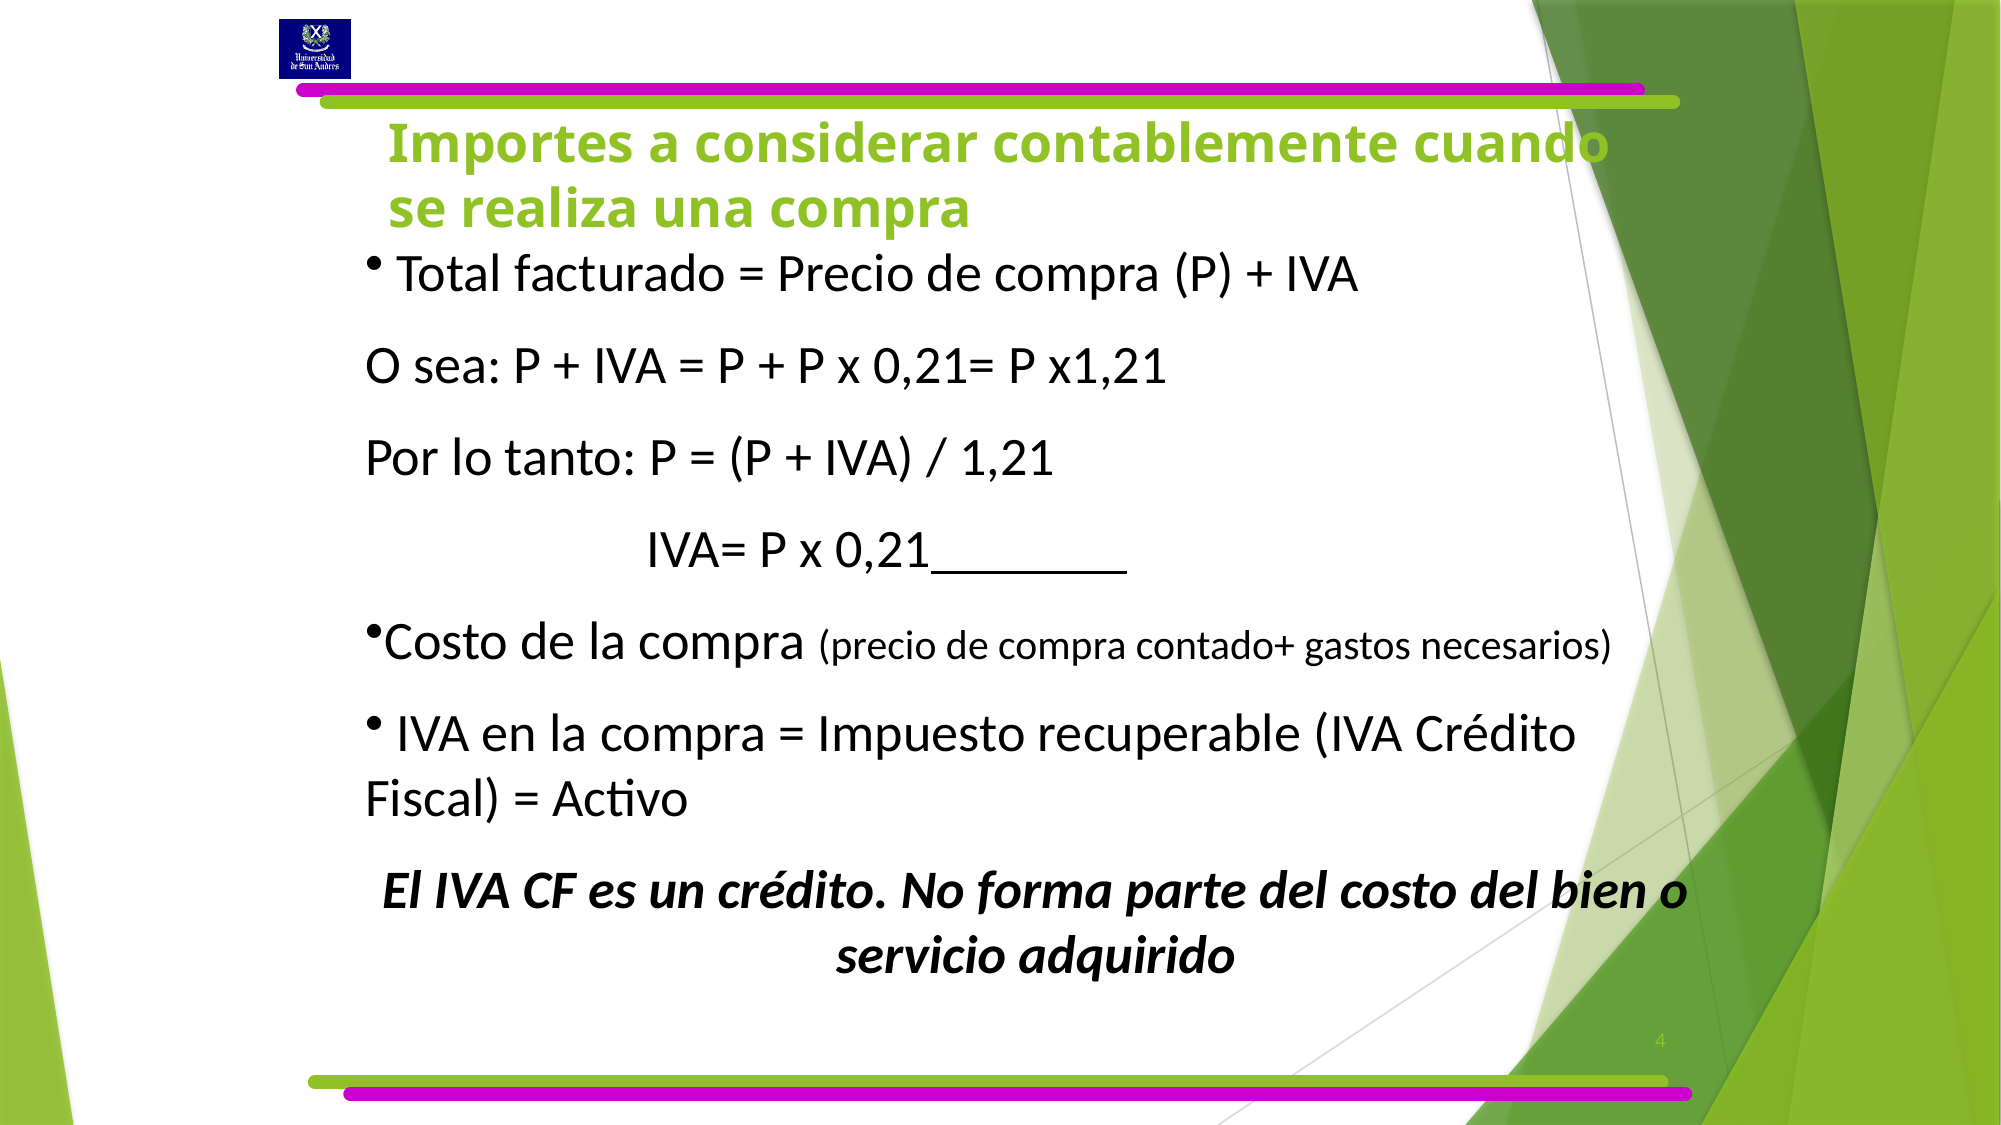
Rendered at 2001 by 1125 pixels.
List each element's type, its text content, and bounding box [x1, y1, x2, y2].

picture [278, 18, 351, 79]
title Importes a considerar contablemente cuando se realiza una compra [373, 111, 1649, 229]
slide_number 4 [1330, 1011, 1681, 1072]
text_box Total facturado = Precio de compra (P) + IVA O sea: P + IVA = P + P x 0,21= P x1,21 Por lo tanto: P = (P + IVA) / 1,21 IVA= P x 0,21 Costo de la compra (precio de compra contado+ gastos necesarios) IVA en la compra = Impuesto recuperable (IVA Crédito Fiscal) = Activo El IVA CF es un crédito. No forma parte del costo del bien o servicio adquirido [350, 229, 1723, 992]
